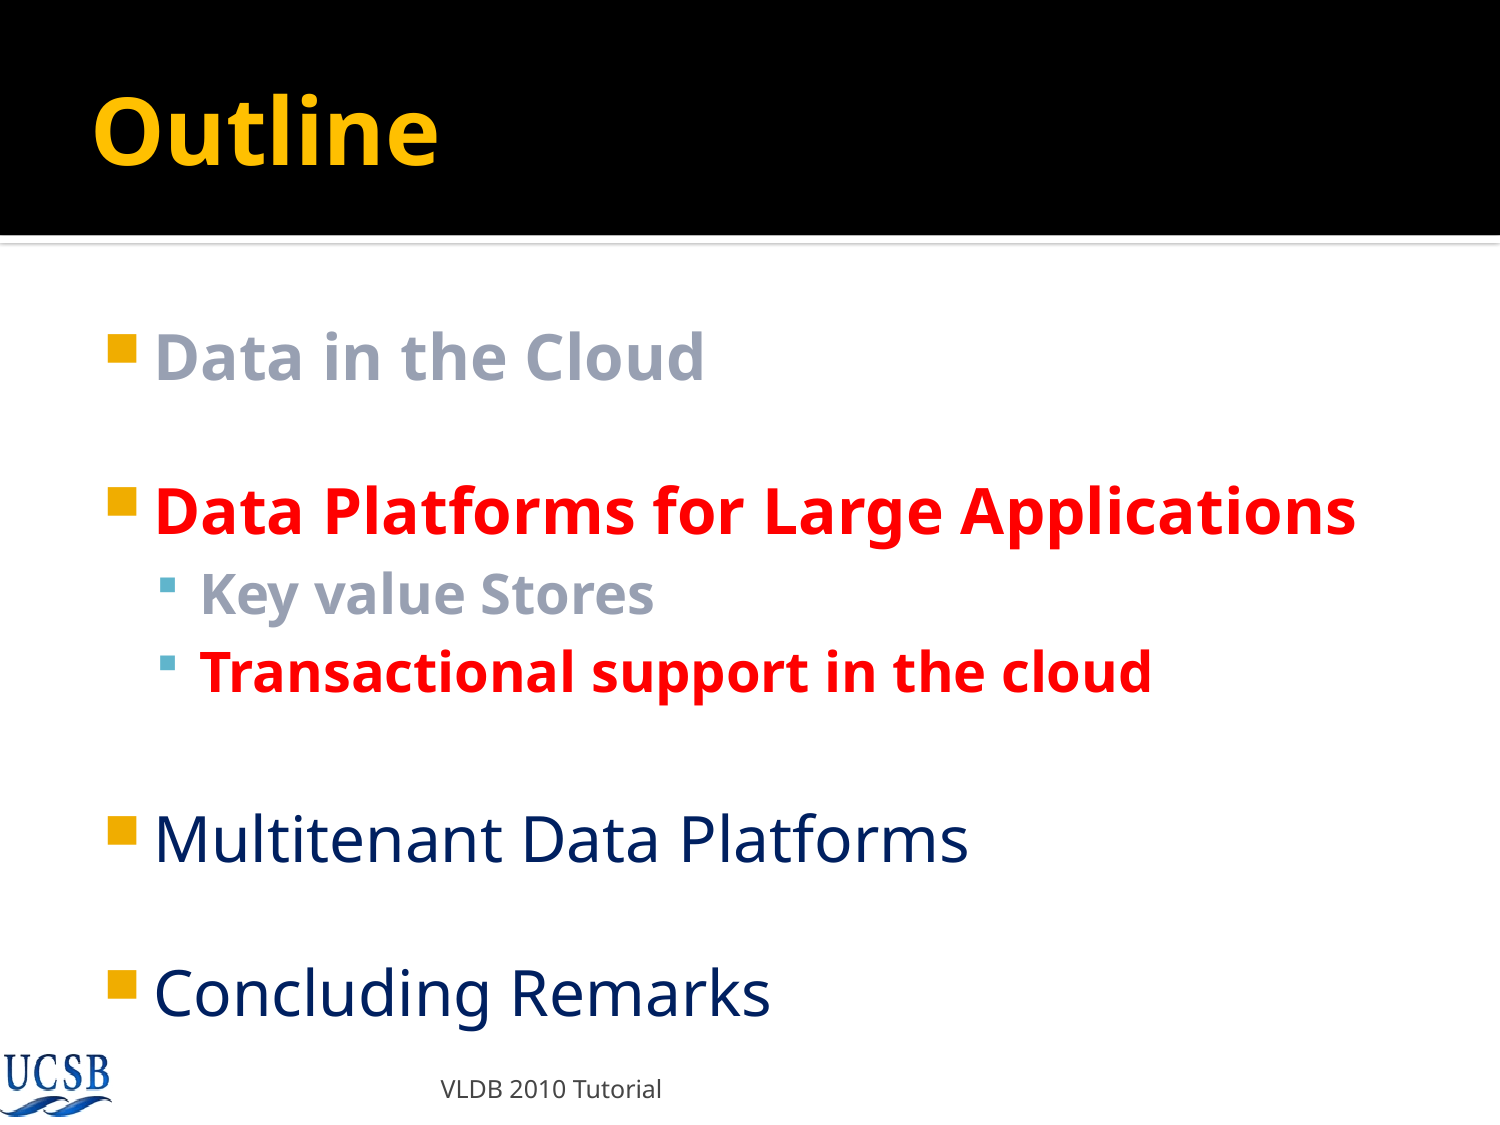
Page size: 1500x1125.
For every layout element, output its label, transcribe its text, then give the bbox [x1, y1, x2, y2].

footer VLDB 2010 Tutorial [433, 1062, 1337, 1108]
title Outline [75, 25, 1425, 224]
list Data in the Cloud Data Platforms for Large Applications Key value Stores Transactional support in the cloud Multitenant Data Platforms Concluding Remarks [75, 224, 1425, 1050]
picture [0, 1053, 113, 1117]
